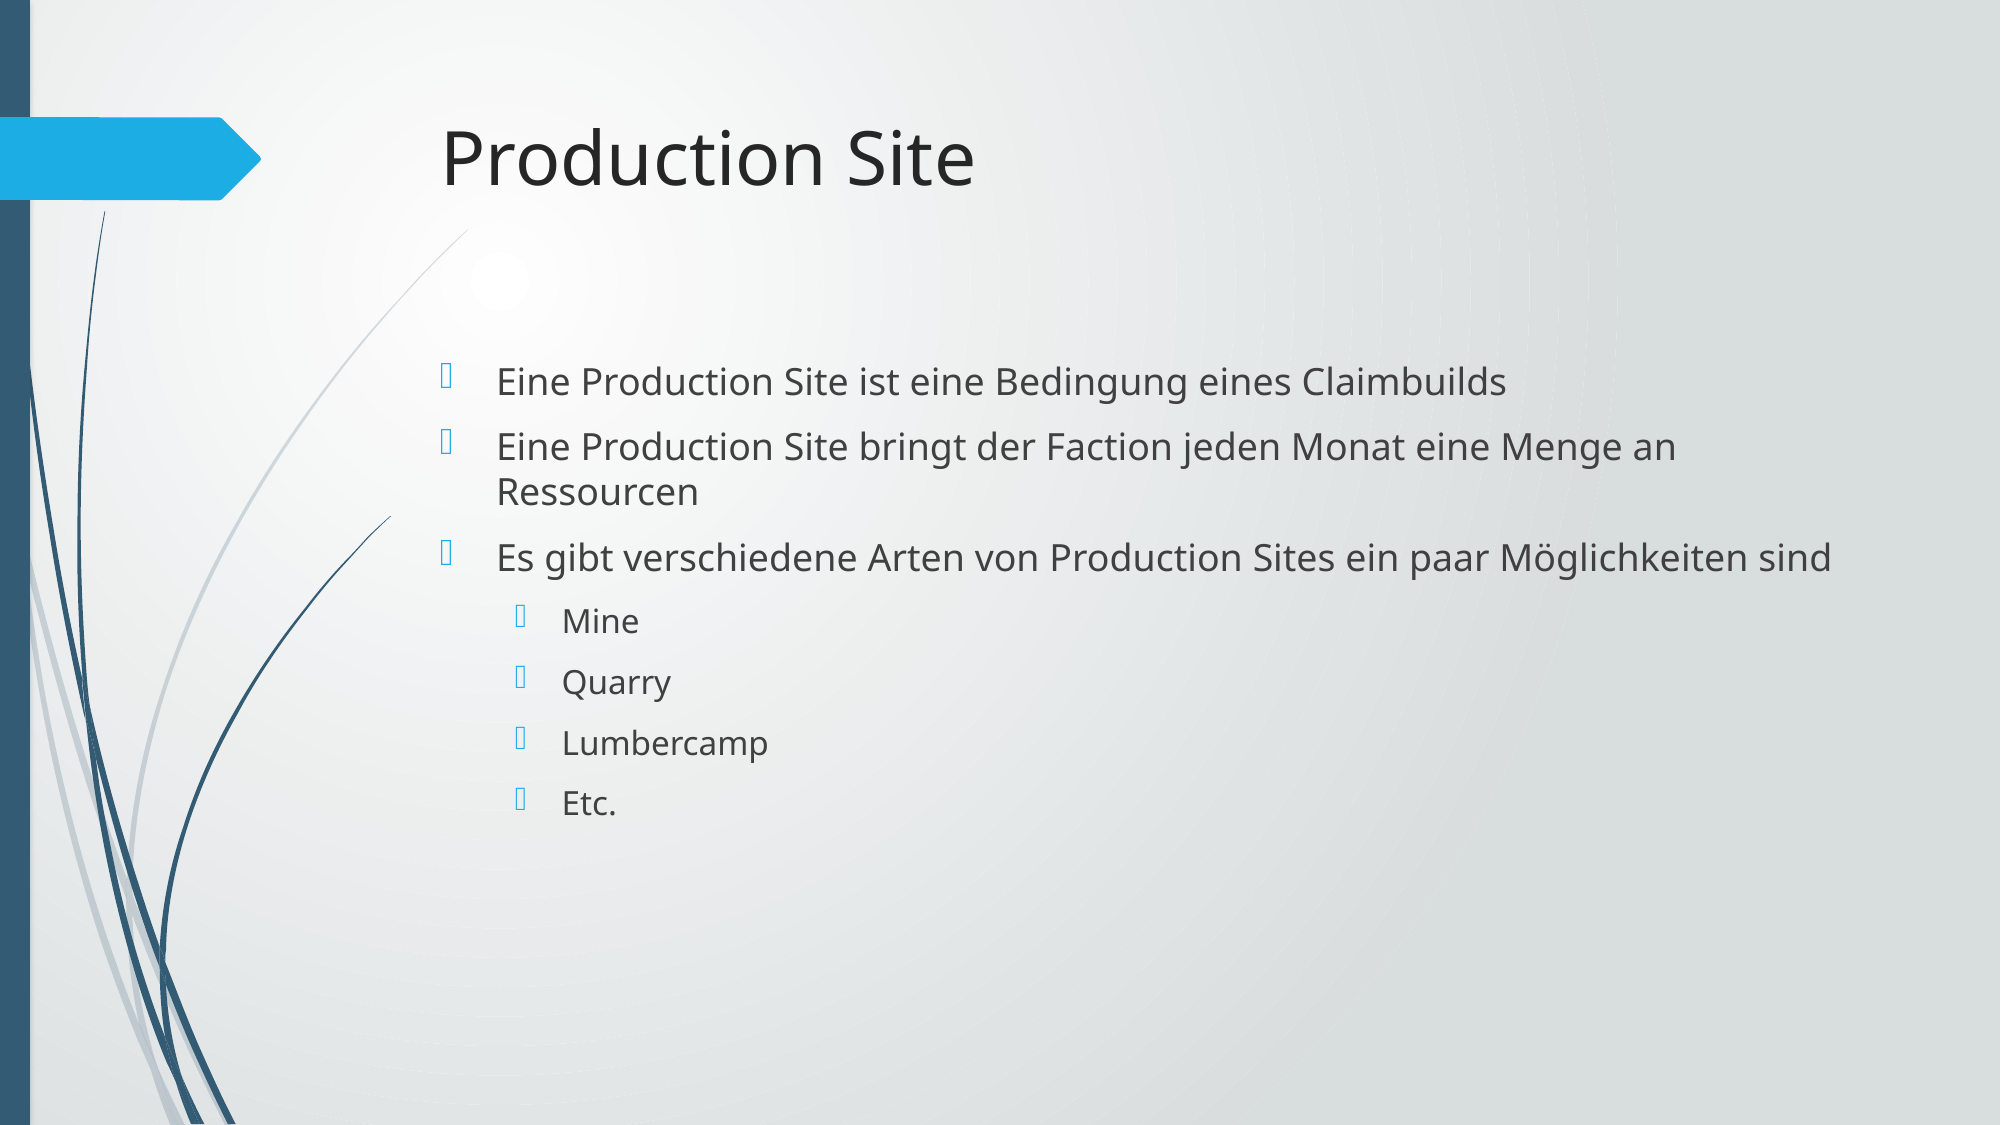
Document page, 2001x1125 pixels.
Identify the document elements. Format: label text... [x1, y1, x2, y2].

list Eine Production Site ist eine Bedingung eines Claimbuilds Eine Production Site bringt der Faction jeden Monat eine Menge an Ressourcen Es gibt verschiedene Arten von Production Sites ein paar Möglichkeiten sind Mine Quarry Lumbercamp Etc. [424, 350, 1888, 970]
title Production Site [425, 102, 1888, 313]
